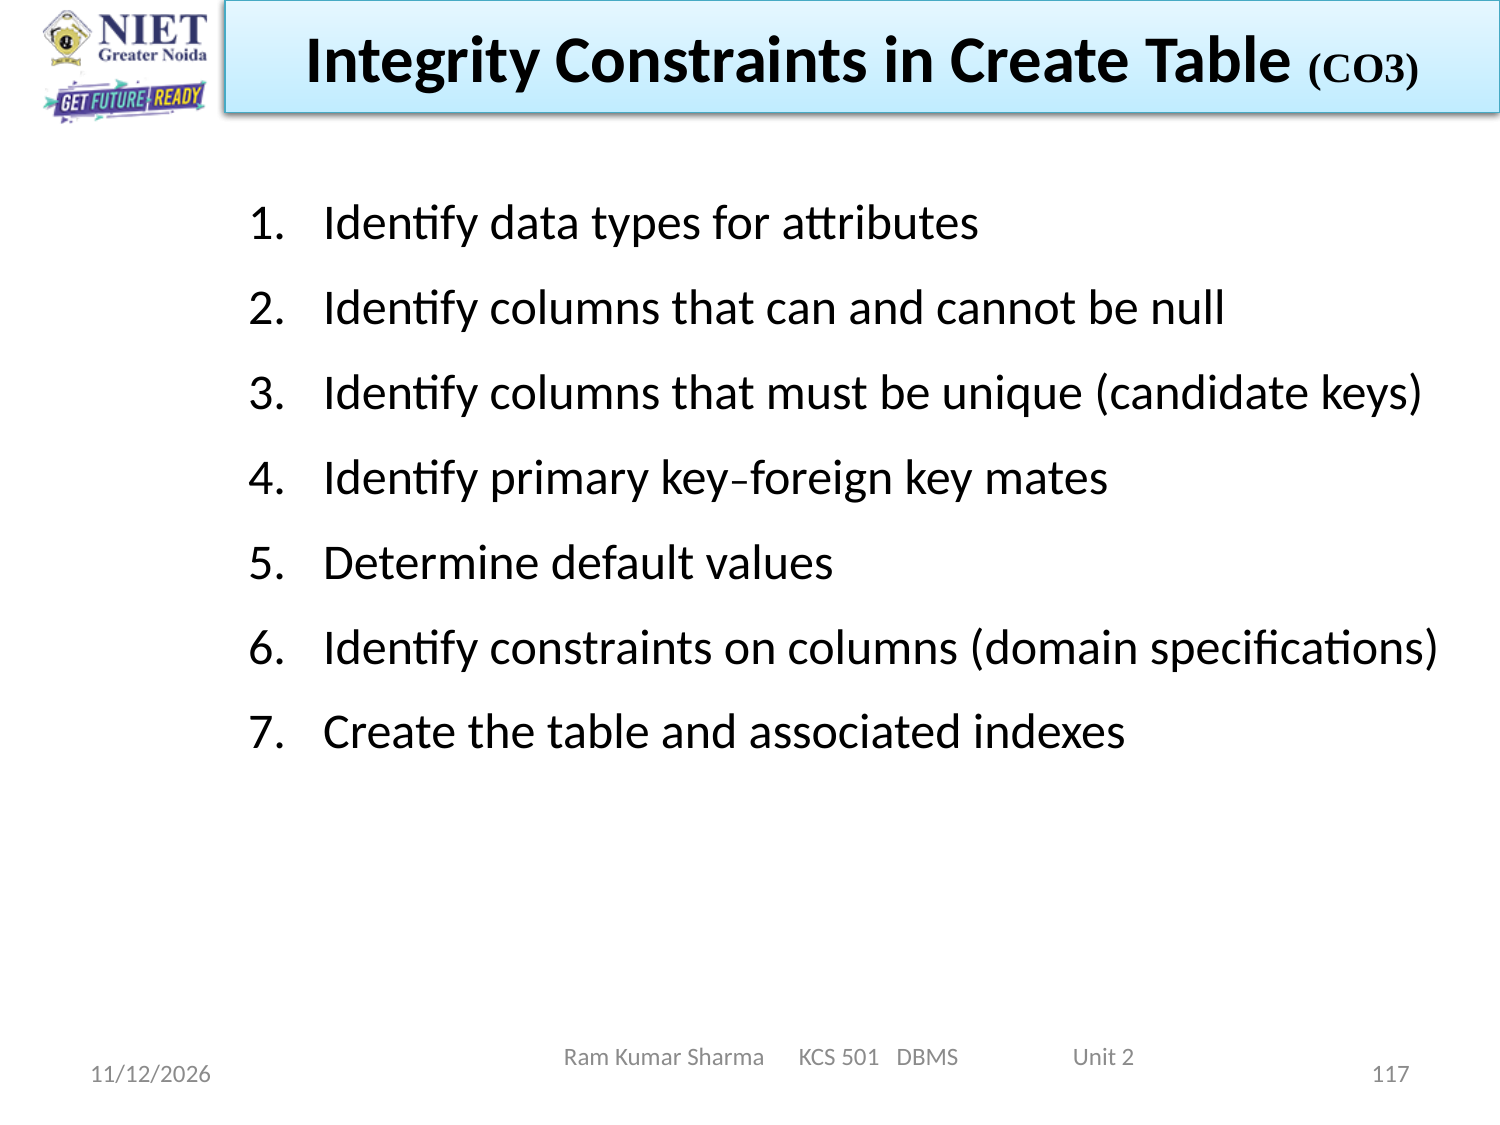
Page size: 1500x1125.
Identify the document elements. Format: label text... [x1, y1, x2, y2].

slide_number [75, 1042, 425, 1103]
text_box Identify data types for attributes Identify columns that can and cannot be null Identify columns that must be unique (candidate keys) Identify primary key–foreign key mates Determine default values Identify constraints on columns (domain specifications) Create the table and associated indexes [233, 181, 1492, 276]
footer Ram Kumar Sharma KCS 501 DBMS Unit 2 [462, 1025, 1238, 1085]
text_box Integrity Constraints in Create Table (CO3) [224, 0, 1500, 113]
slide_number 117 [1074, 1042, 1425, 1103]
picture [5, 0, 244, 134]
